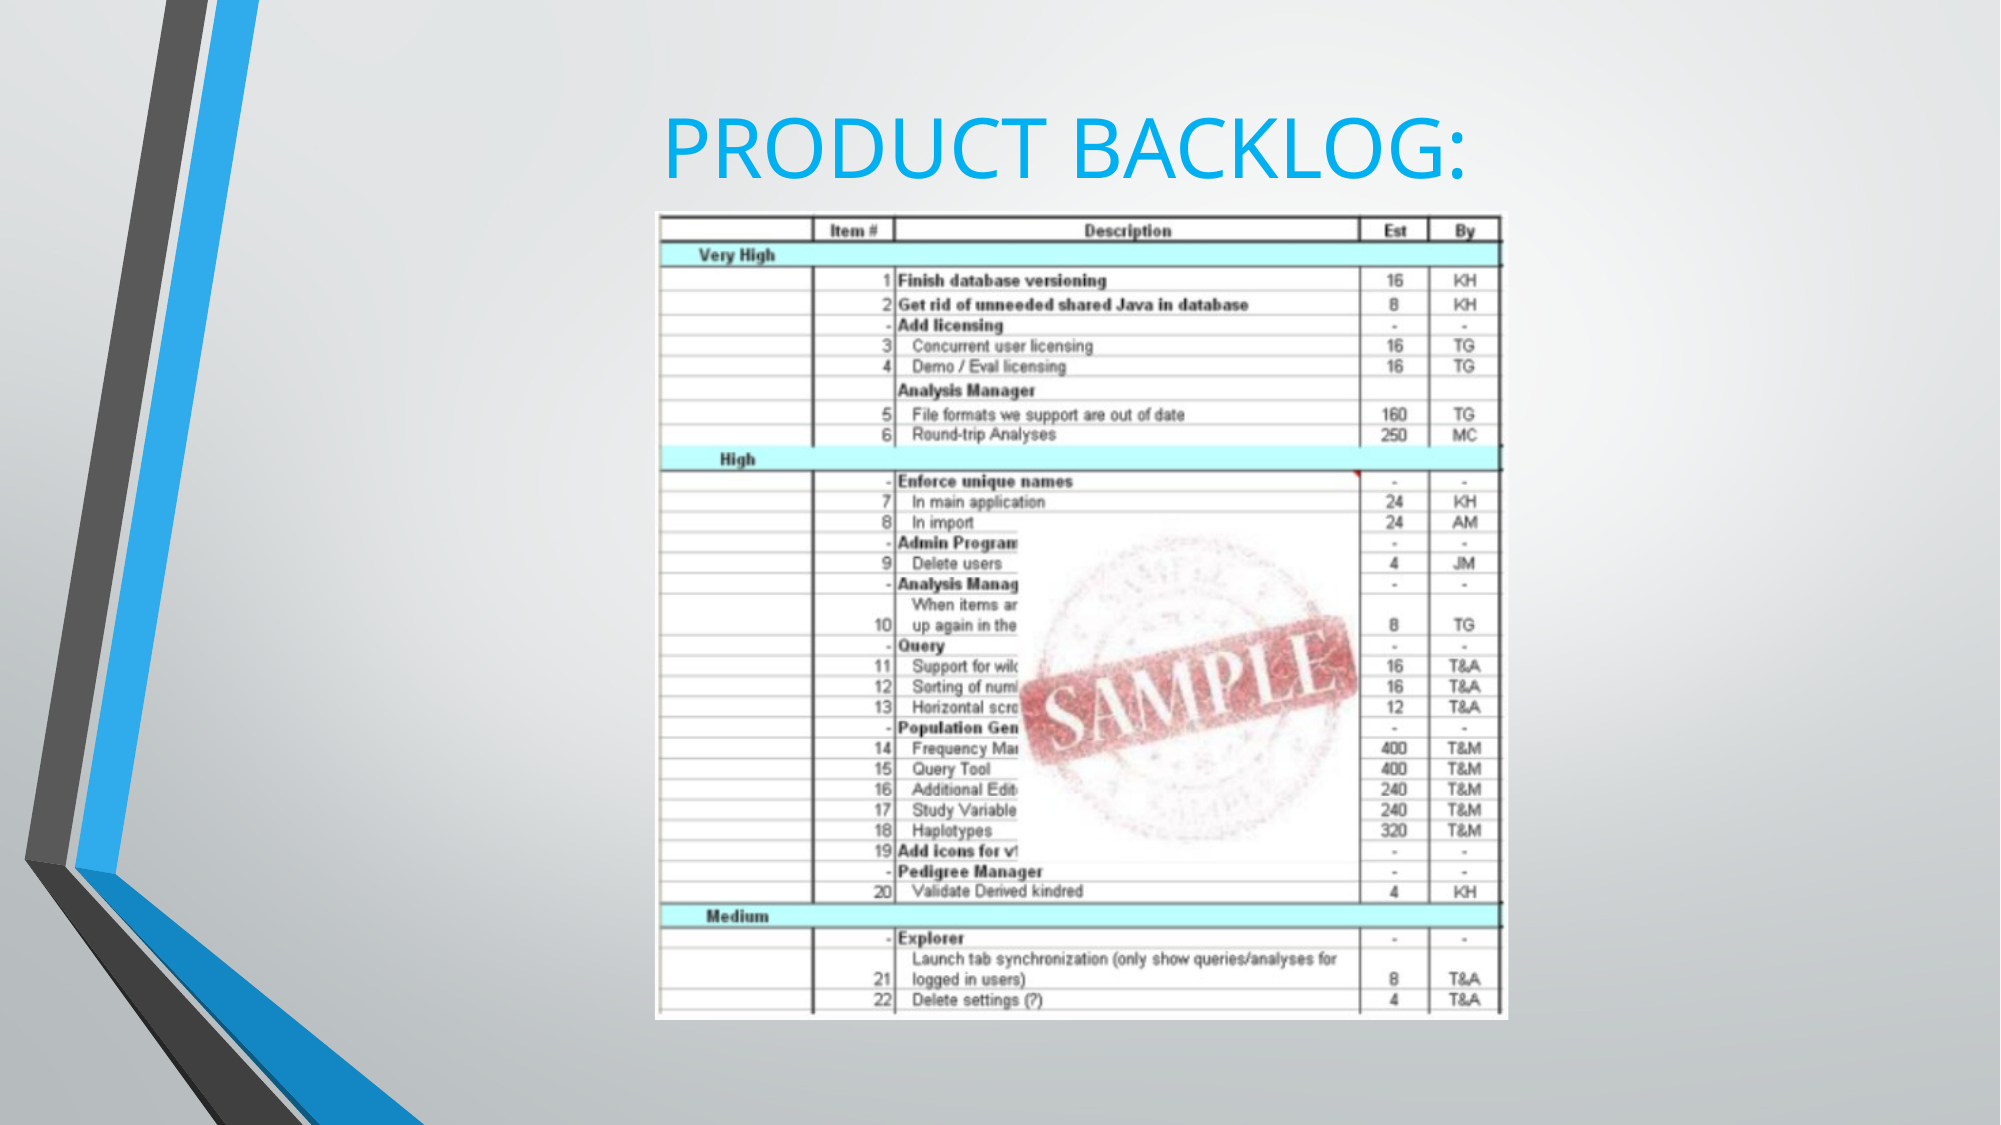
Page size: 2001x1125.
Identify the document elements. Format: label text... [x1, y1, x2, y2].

title PRODUCT BACKLOG: [243, 79, 1887, 212]
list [654, 211, 1509, 1021]
